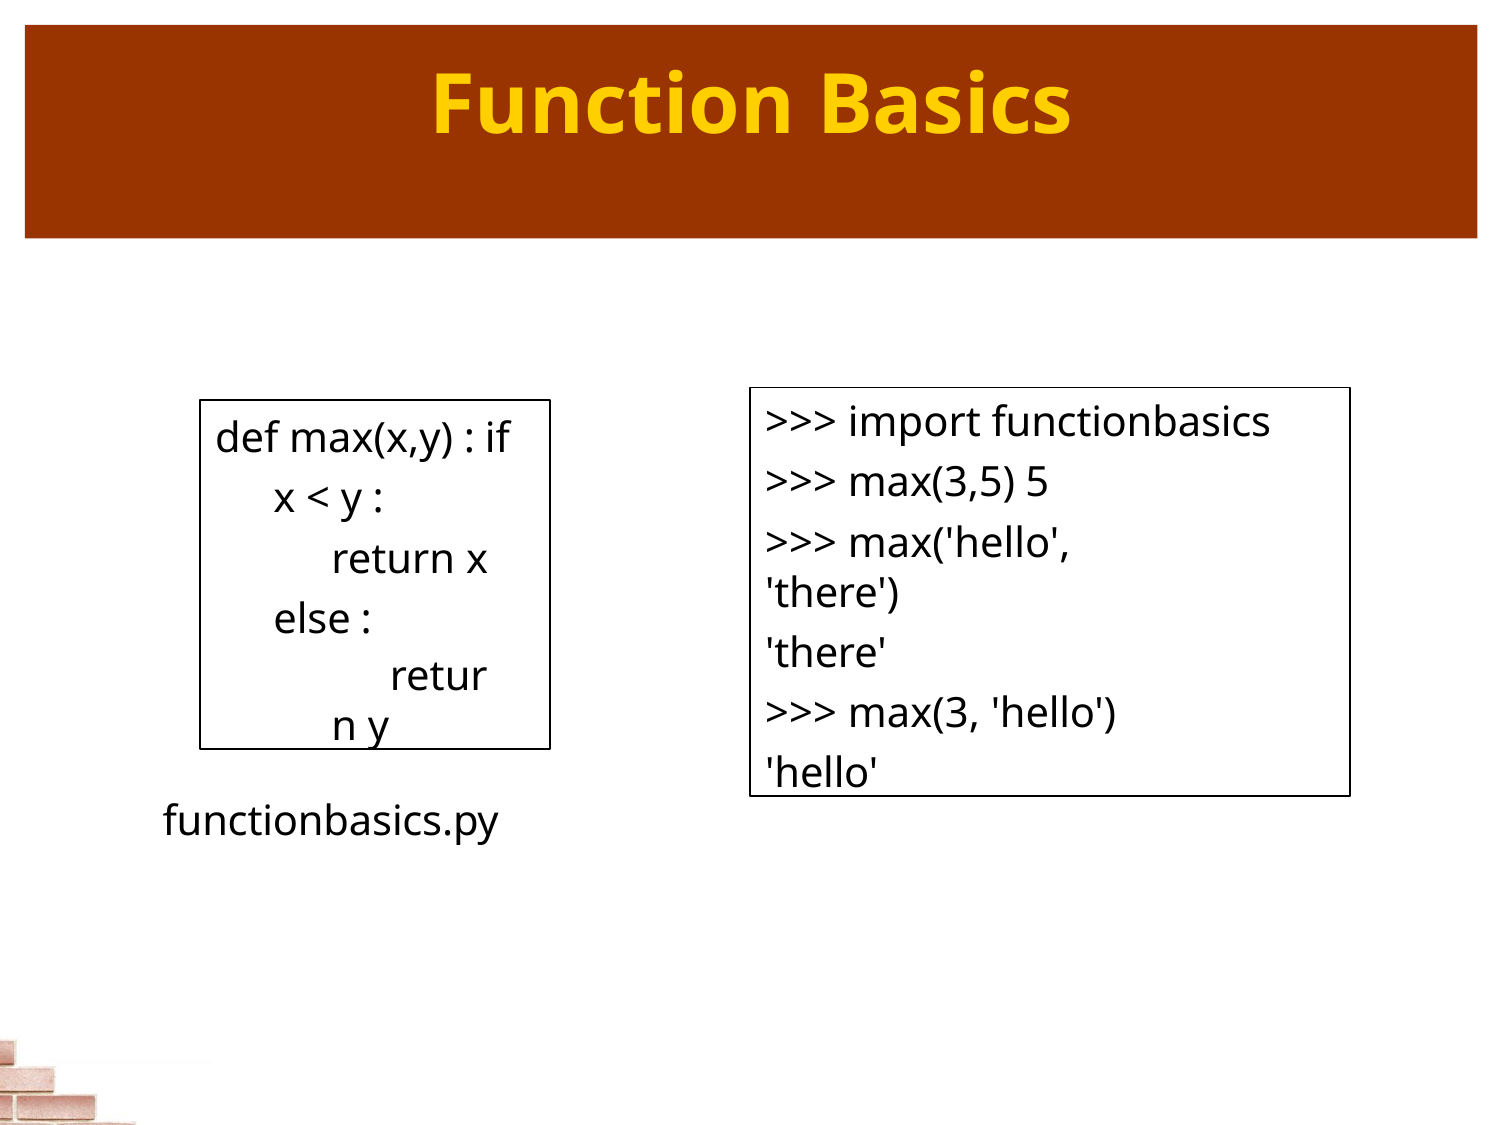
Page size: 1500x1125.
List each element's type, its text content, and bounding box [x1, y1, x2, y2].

title Function Basics [24, 24, 1478, 239]
picture [0, 1036, 213, 1125]
text_box def max(x,y) : if x < y : return x else : return y [200, 399, 550, 749]
text_box functionbasics.py [160, 791, 527, 845]
text_box >>> import functionbasics >>> max(3,5) 5 >>> max('hello', 'there') 'there' >>> max(3, 'hello') 'hello' [750, 387, 1351, 797]
